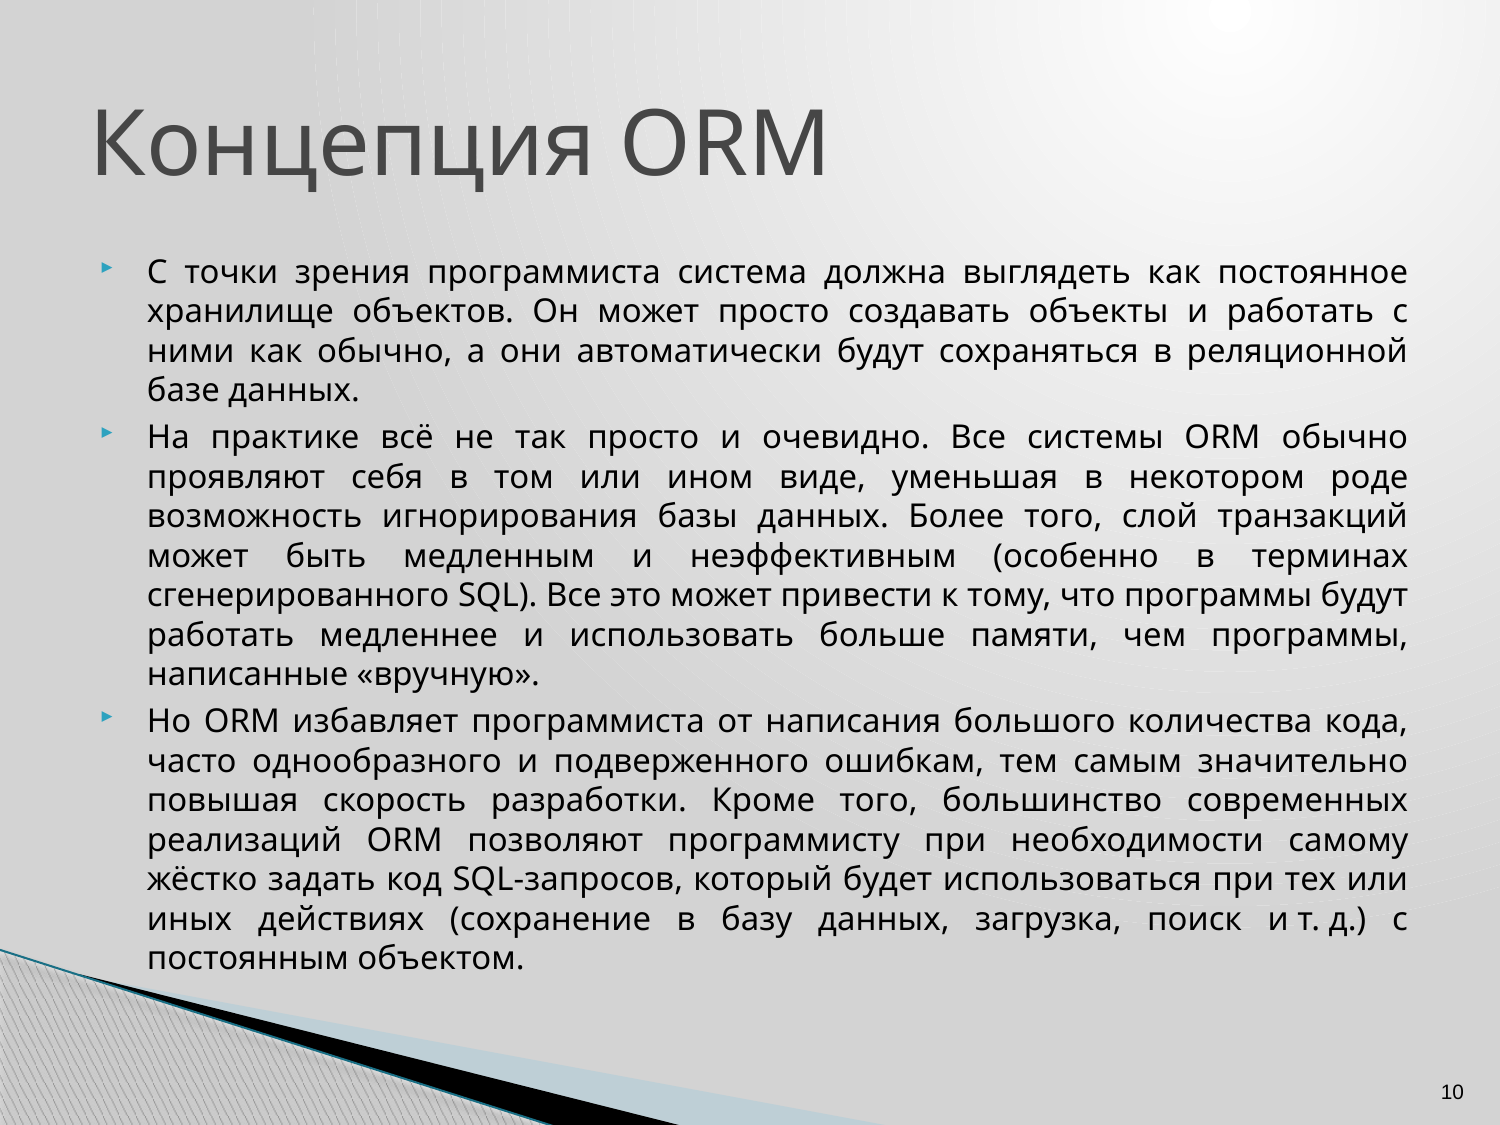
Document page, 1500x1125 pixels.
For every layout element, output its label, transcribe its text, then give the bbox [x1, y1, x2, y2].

title Концепция ORM [75, 45, 1425, 233]
slide_number 10 [1418, 1051, 1479, 1112]
list С точки зрения программиста система должна выглядеть как постоянное хранилище объектов. Он может просто создавать объекты и работать с ними как обычно, а они автоматически будут сохраняться в реляционной базе данных. На практике всё не так просто и очевидно. Все системы ORM обычно проявляют себя в том или ином виде, уменьшая в некотором роде возможность игнорирования базы данных. Более того, слой транзакций может быть медленным и неэффективным (особенно в терминах сгенерированного SQL). Все это может привести к тому, что программы будут работать медленнее и использовать больше памяти, чем программы, написанные «вручную». Но ORM избавляет программиста от написания большого количества кода, часто однообразного и подверженного ошибкам, тем самым значительно повышая скорость разработки. Кроме того, большинство современных реализаций ORM позволяют программисту при необходимости самому жёстко задать код SQL-запросов, который будет использоваться при тех или иных действиях (сохранение в базу данных, загрузка, поиск и т. д.) с постоянным объектом. [75, 243, 1425, 986]
